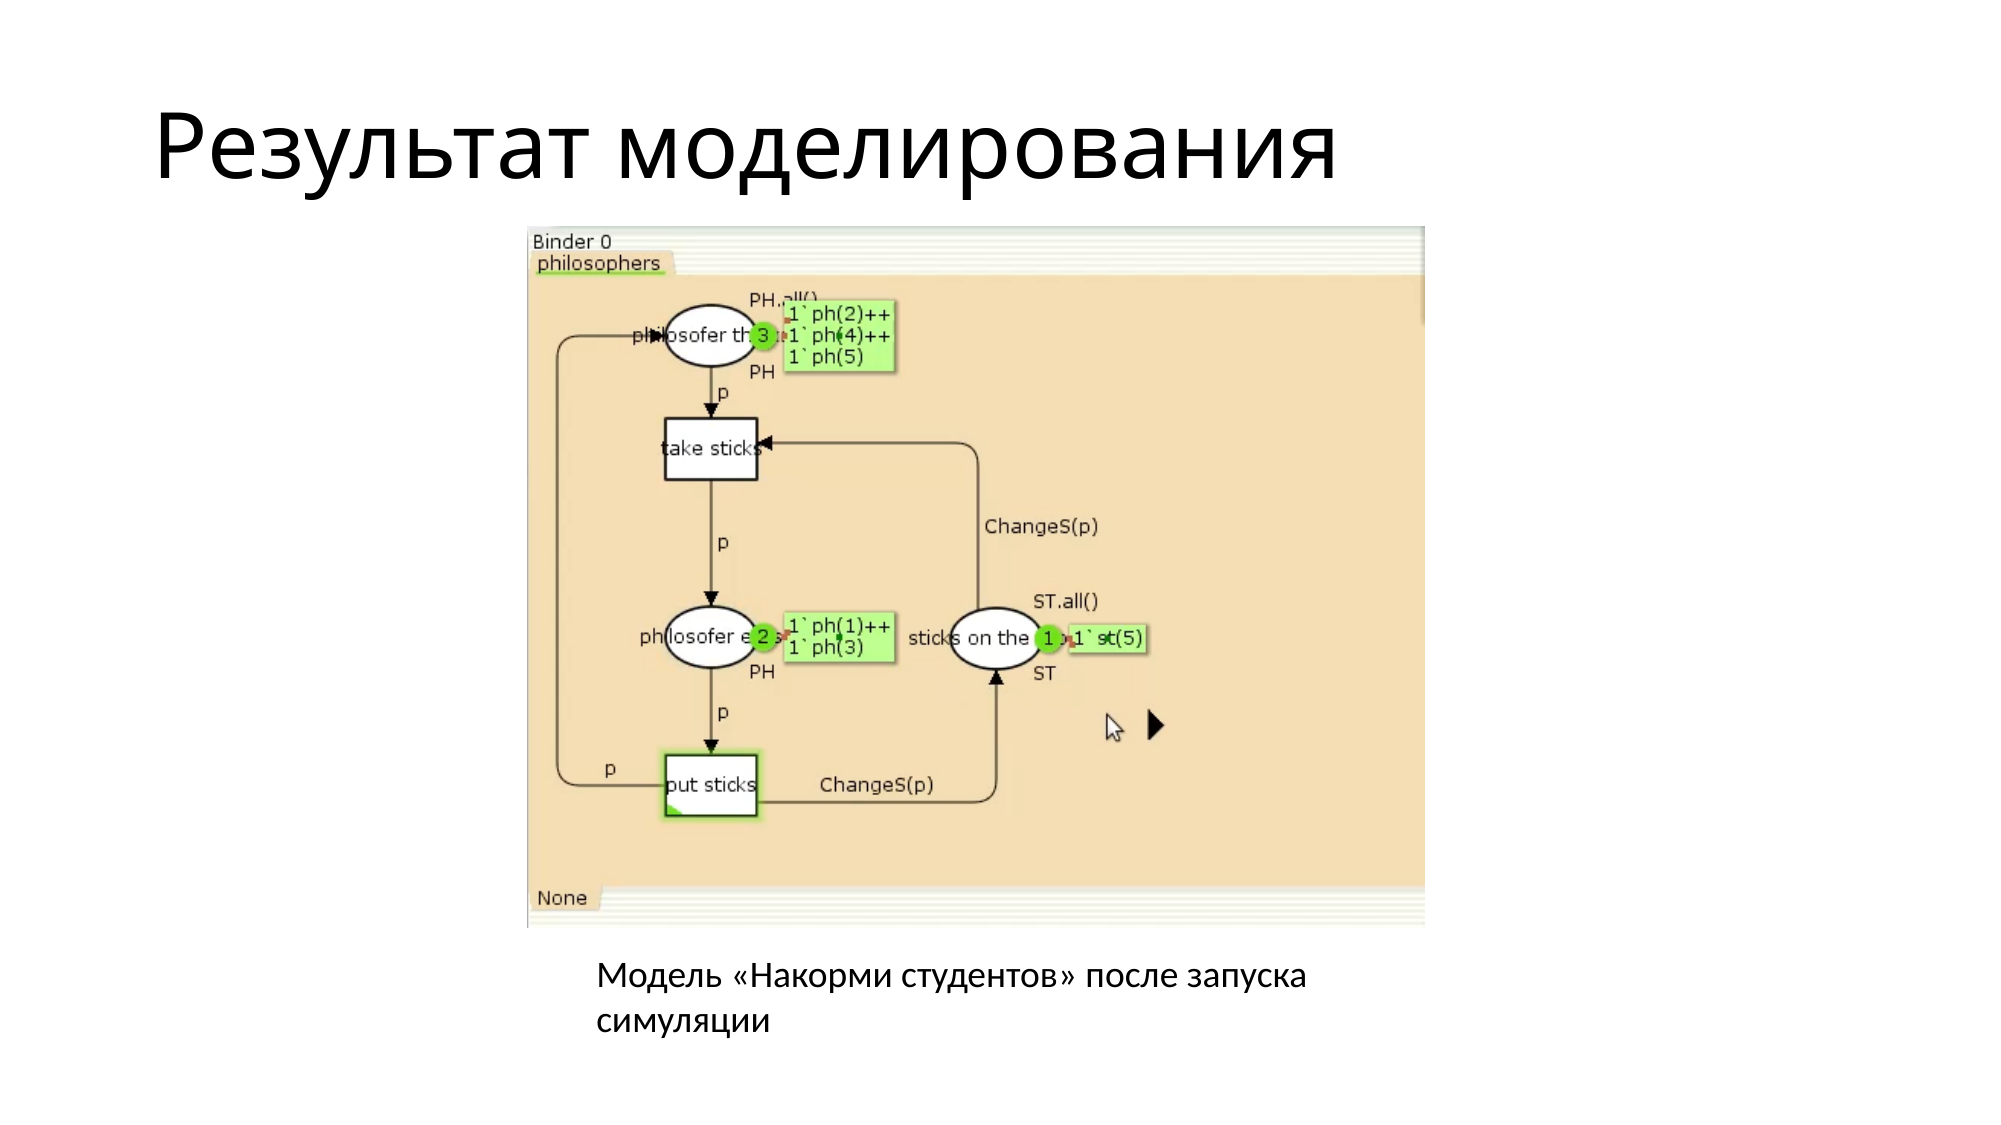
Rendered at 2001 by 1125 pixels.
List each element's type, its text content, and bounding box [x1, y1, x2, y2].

text_box Модель «Накорми студентов» после запуска симуляции [581, 943, 1330, 1048]
picture [527, 226, 1425, 928]
title Результат моделирования [137, 39, 1863, 258]
